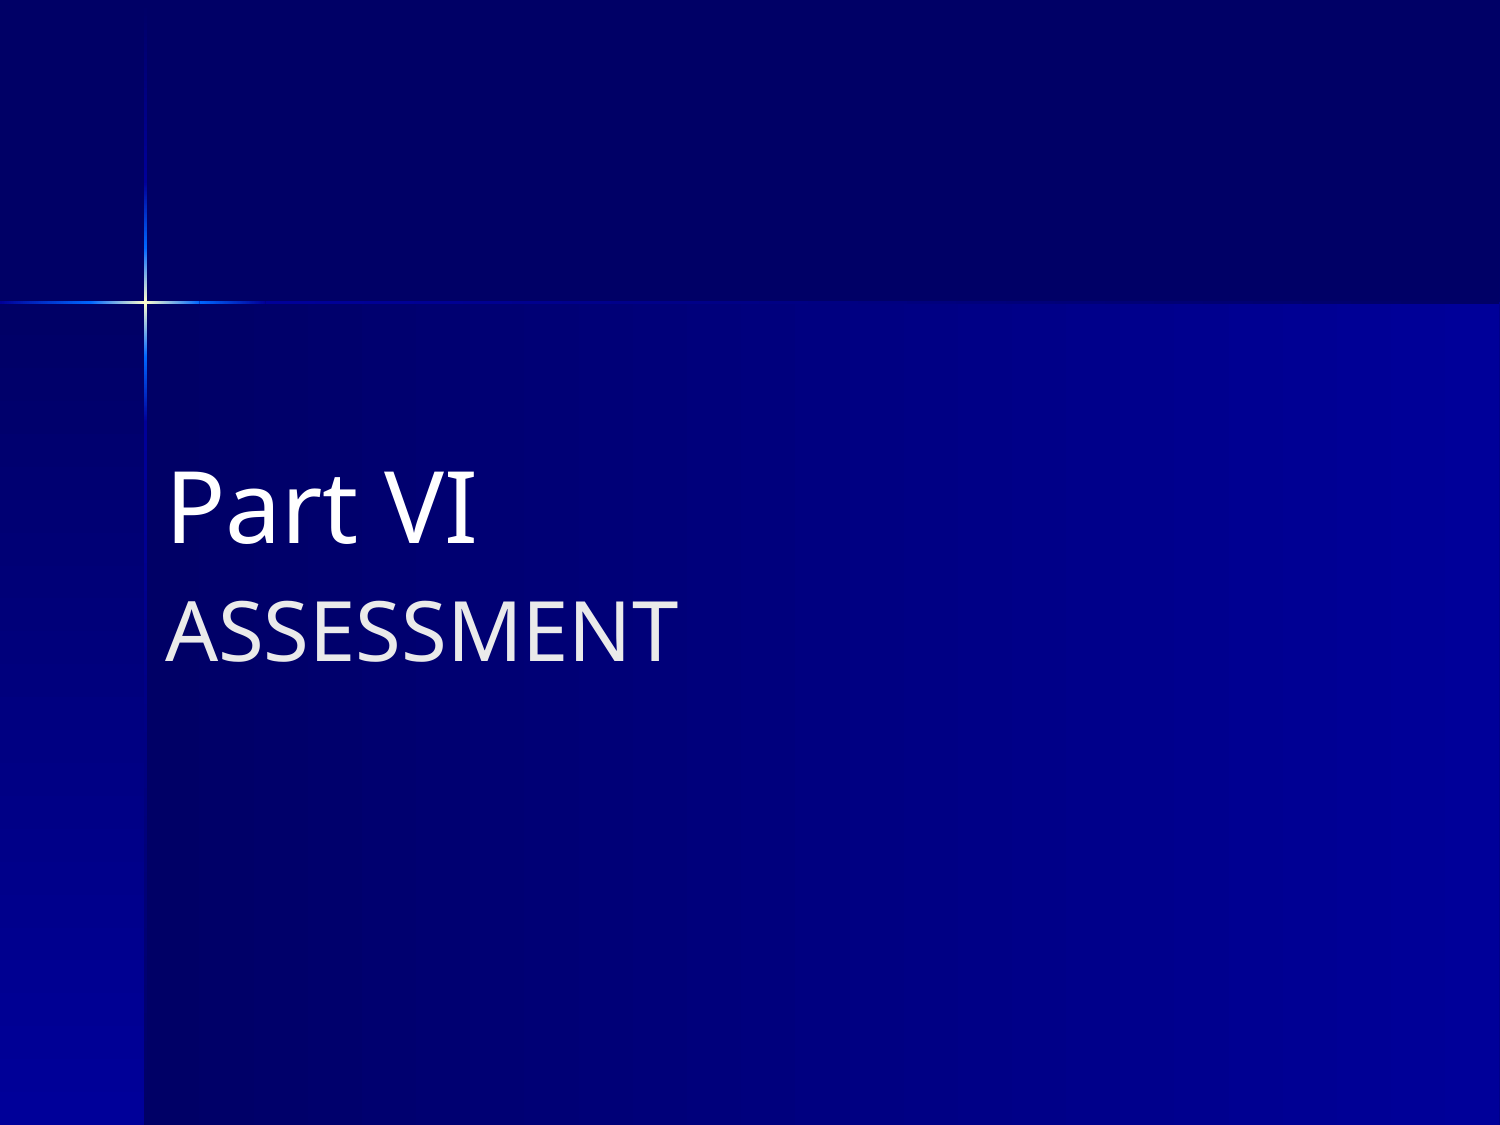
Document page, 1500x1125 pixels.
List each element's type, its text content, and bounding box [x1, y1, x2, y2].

title Assessment [149, 572, 1426, 795]
list Part VI [149, 324, 1426, 572]
